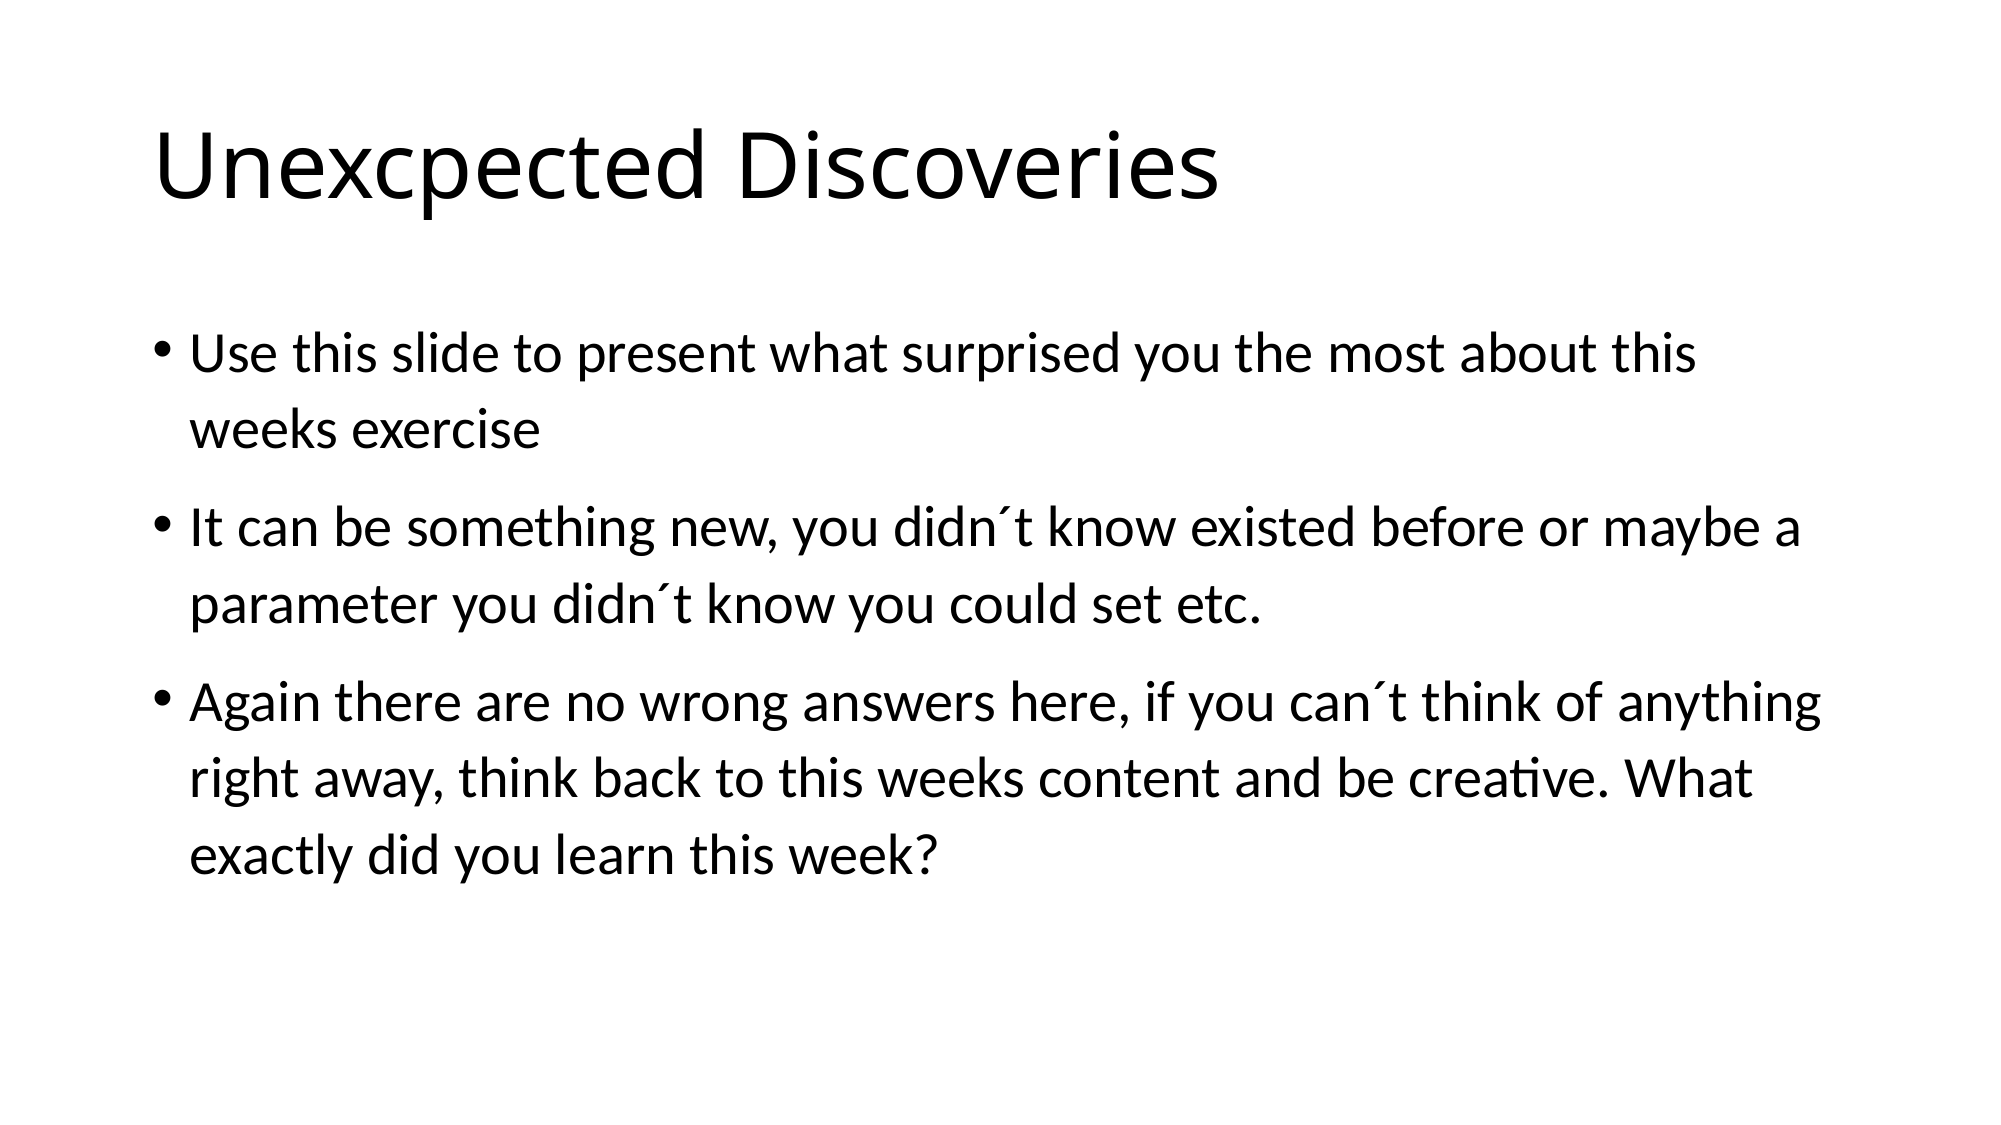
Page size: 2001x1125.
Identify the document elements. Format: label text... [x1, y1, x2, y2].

list Use this slide to present what surprised you the most about this weeks exercise It can be something new, you didn´t know existed before or maybe a parameter you didn´t know you could set etc. Again there are no wrong answers here, if you can´t think of anything right away, think back to this weeks content and be creative. What exactly did you learn this week? [137, 299, 1863, 1014]
title Unexcpected Discoveries [137, 59, 1863, 278]
